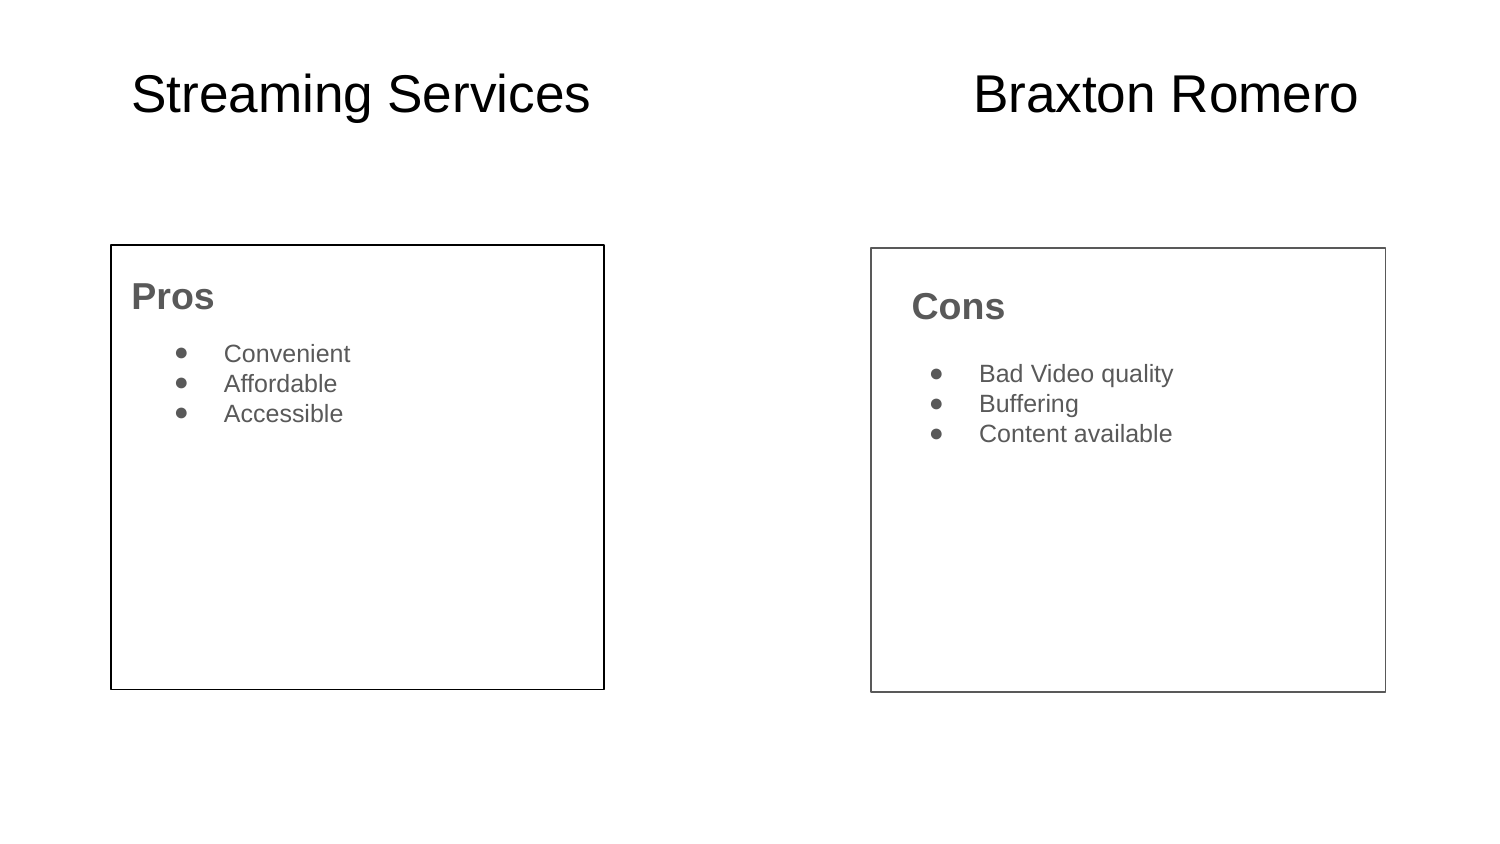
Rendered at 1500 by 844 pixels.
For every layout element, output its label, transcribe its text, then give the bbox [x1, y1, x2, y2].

text_box Bad Video quality Buffering Content available [889, 342, 1368, 463]
title Streaming Services Braxton Romero [116, 44, 1500, 139]
text_box Convenient Affordable Accessible [133, 322, 581, 640]
text_box [111, 245, 604, 690]
text_box [870, 247, 1386, 693]
text_box Cons [896, 266, 1203, 342]
text_box Pros [116, 257, 897, 333]
